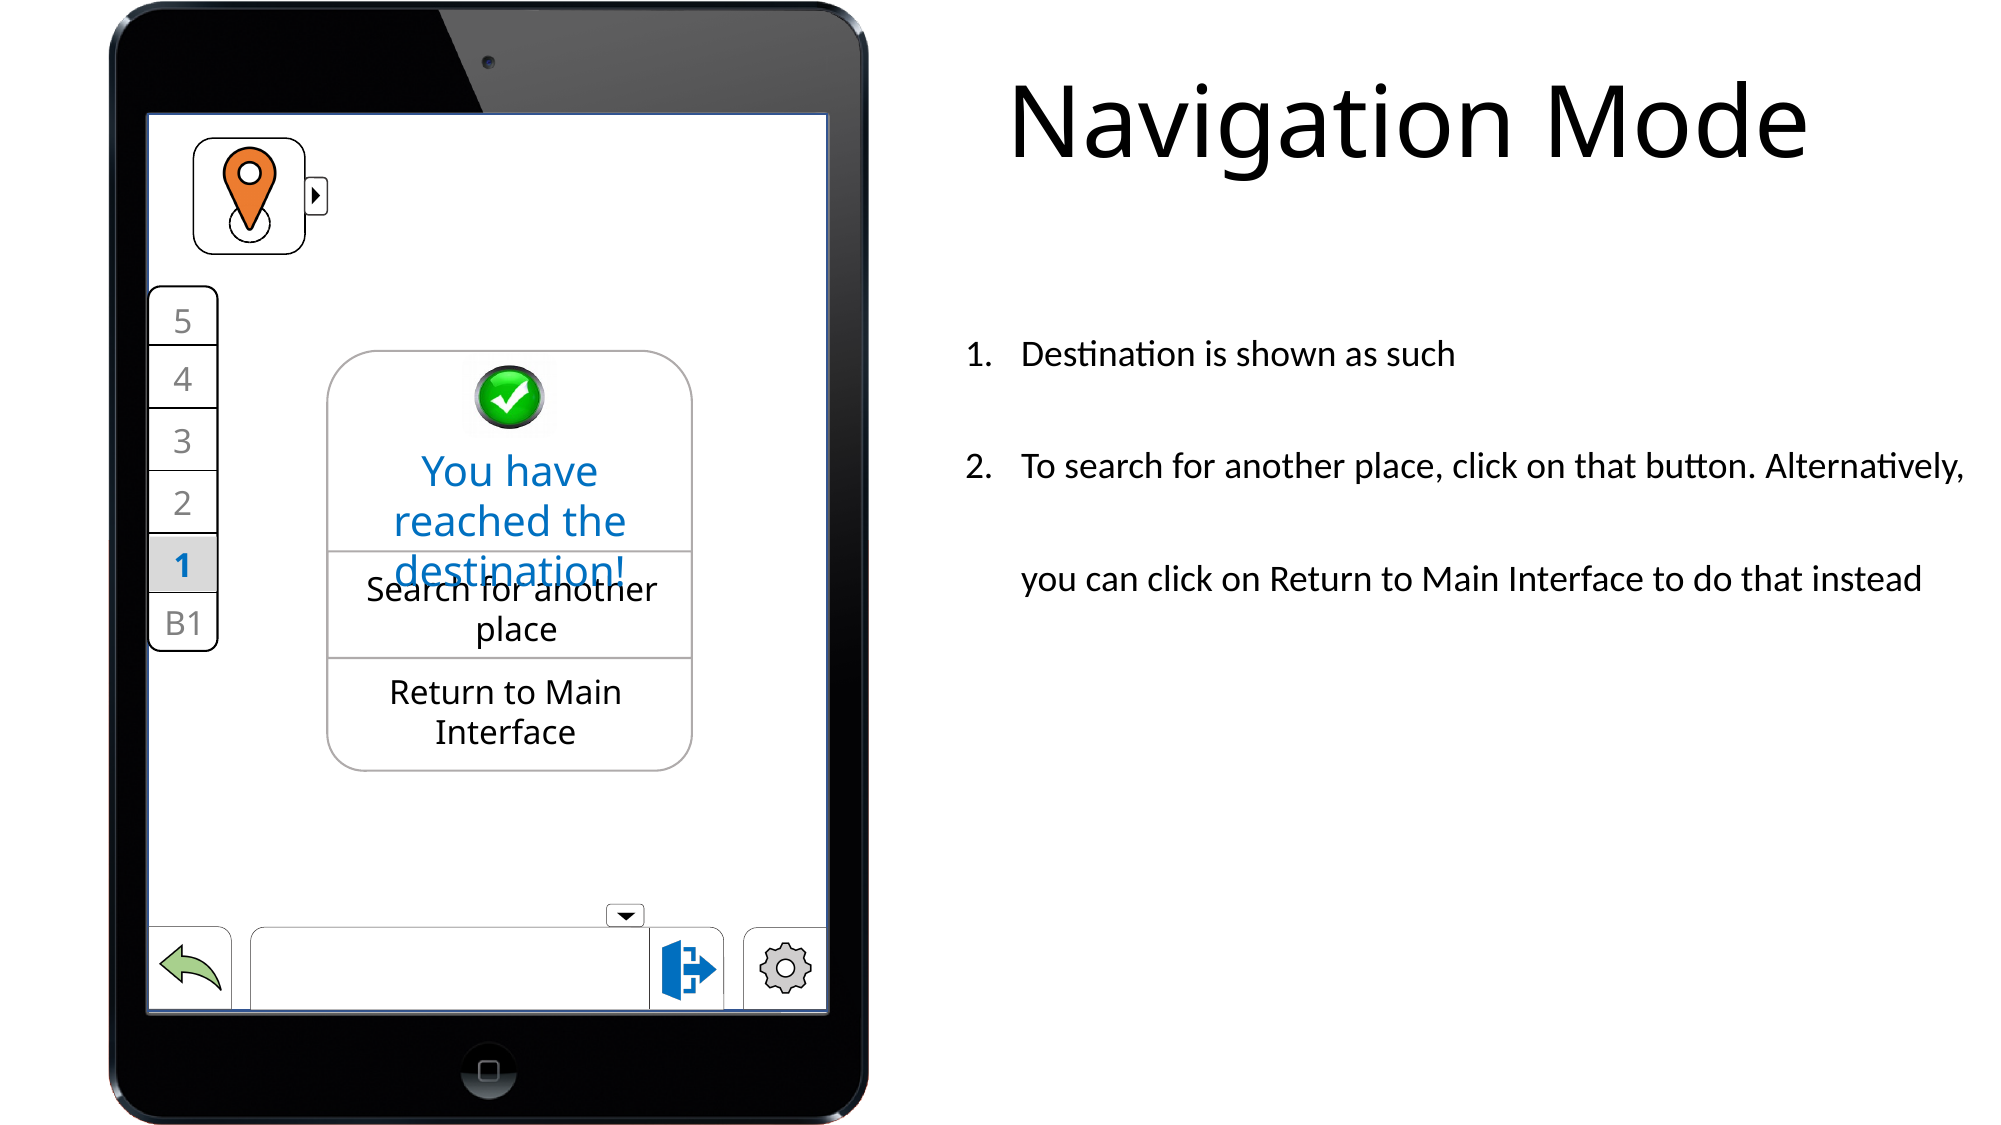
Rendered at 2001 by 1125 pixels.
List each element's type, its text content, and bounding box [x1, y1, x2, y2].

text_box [141, 286, 228, 651]
text_box Destination is shown as such To search for another place, click on that button. Alternatively, you can click on Return to Main Interface to do that instead [950, 253, 1987, 944]
text_box Navigation Mode [992, 63, 1855, 180]
picture [108, 0, 869, 1125]
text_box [191, 131, 328, 255]
